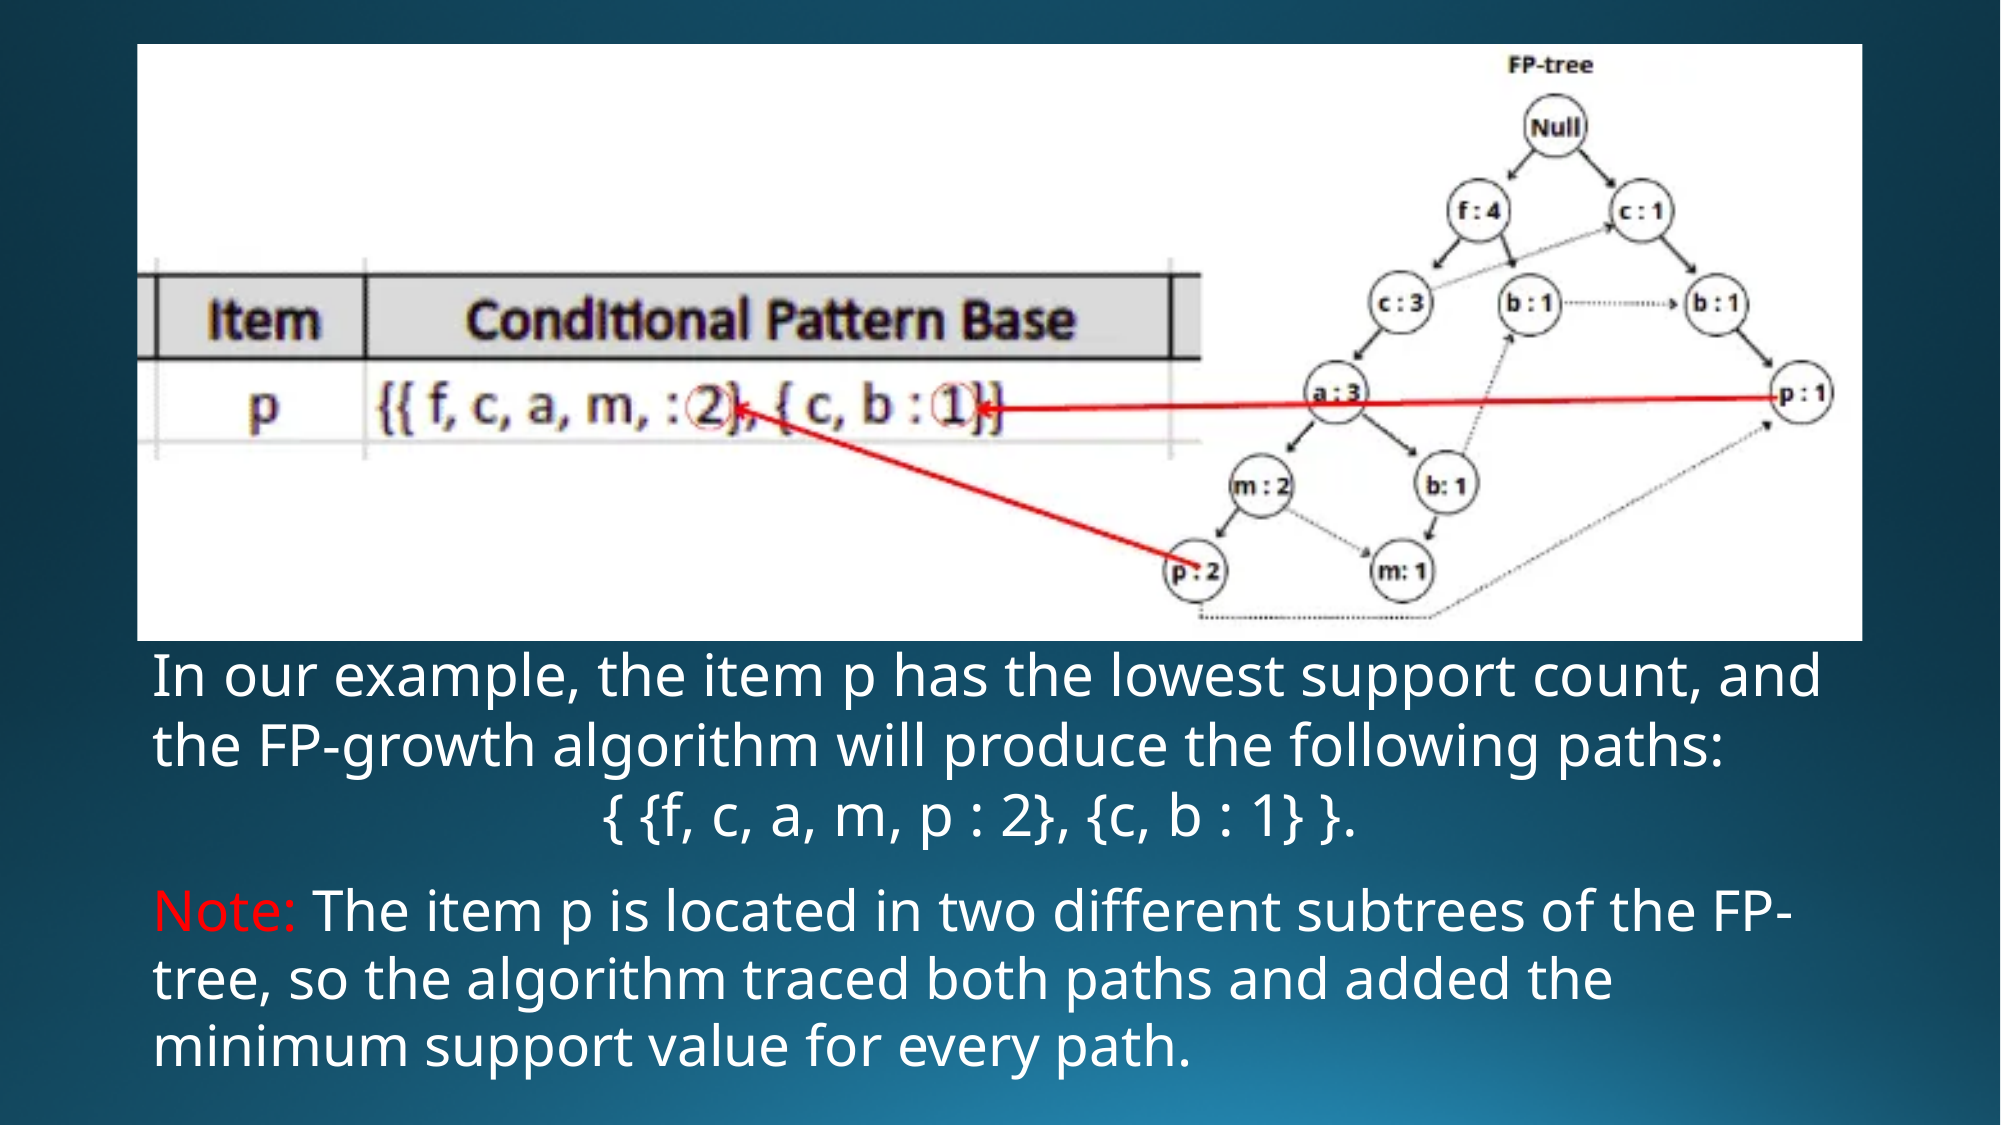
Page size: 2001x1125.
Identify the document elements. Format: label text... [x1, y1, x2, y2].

title In our example, the item p has the lowest support count, and the FP-growth algorithm will produce the following paths: { {f, c, a, m, p : 2}, {c, b : 1} }. [137, 652, 1863, 856]
list Note: The item p is located in two different subtrees of the FP-tree, so the algorithm traced both paths and added the minimum support value for every path. [137, 867, 1863, 1087]
picture [0, 0, 2001, 1125]
